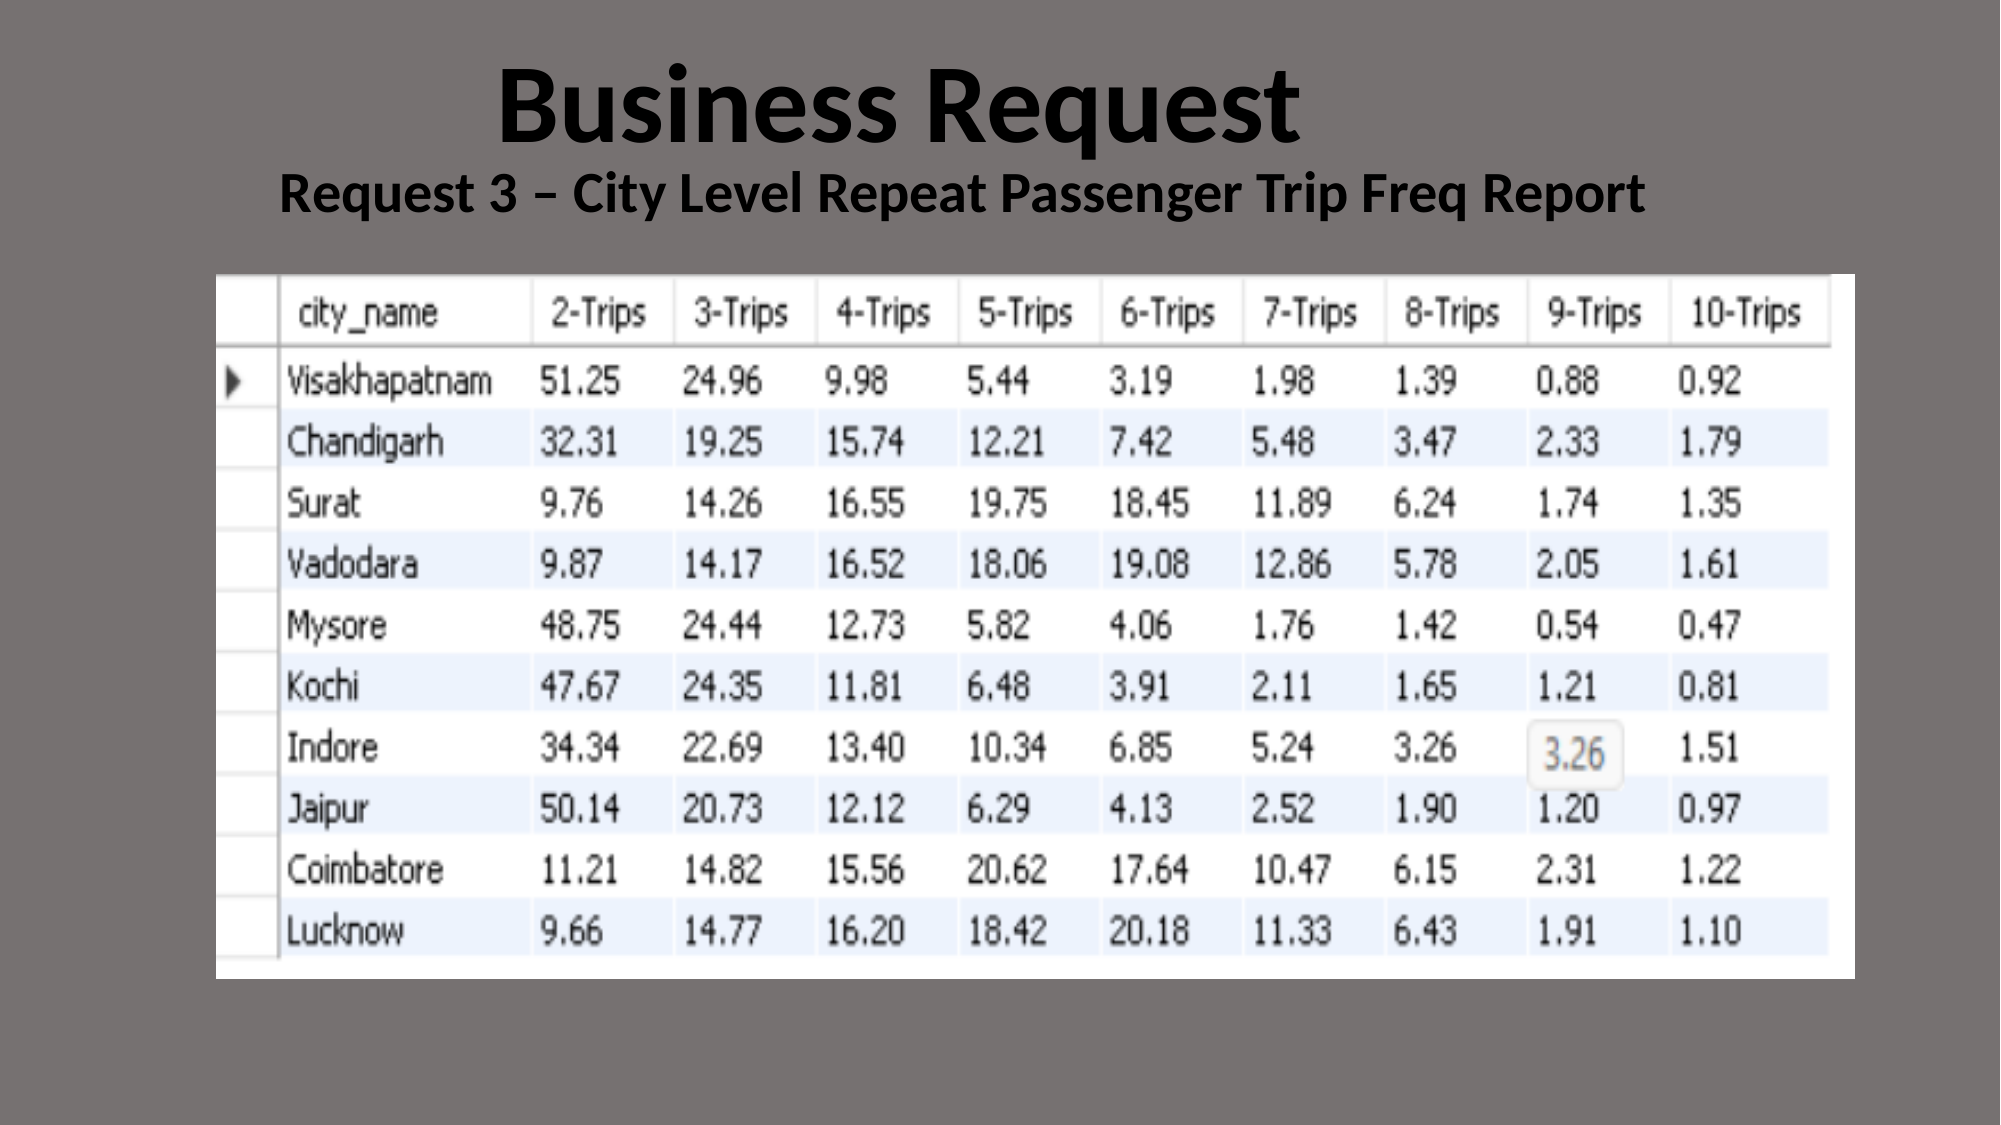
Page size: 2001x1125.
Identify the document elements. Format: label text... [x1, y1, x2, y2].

picture [216, 274, 1855, 979]
text_box Request 3 – City Level Repeat Passenger Trip Freq Report [264, 146, 1663, 232]
text_box Business Request [481, 22, 1319, 146]
